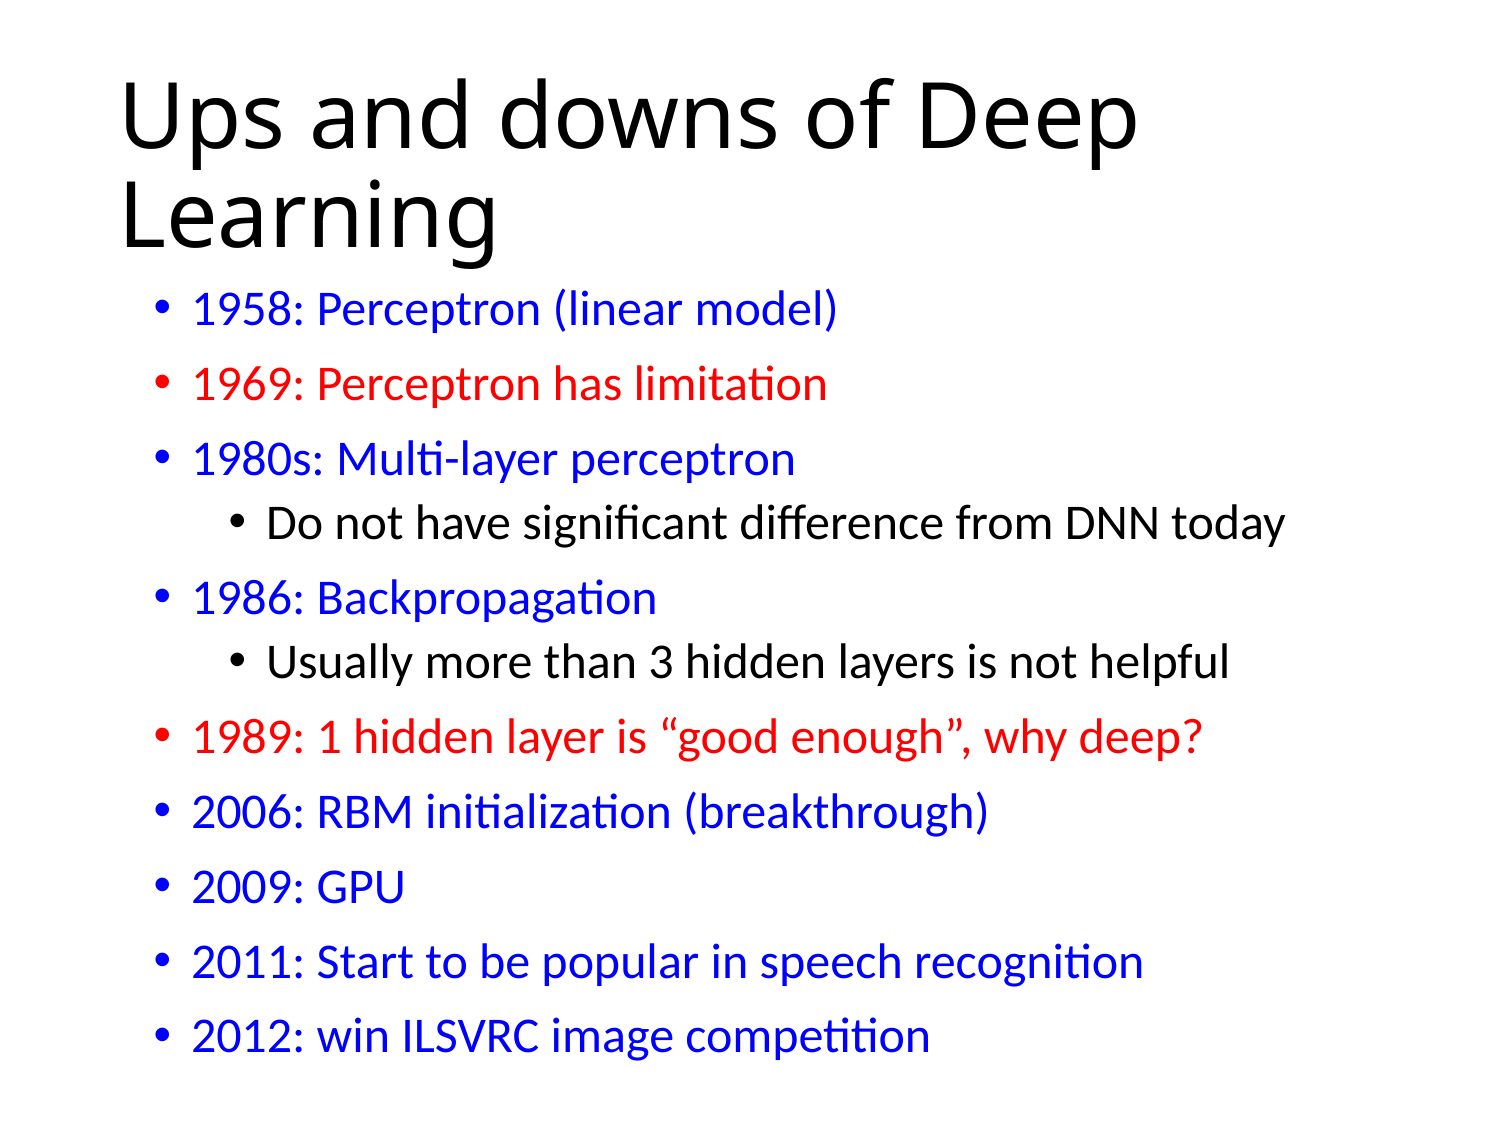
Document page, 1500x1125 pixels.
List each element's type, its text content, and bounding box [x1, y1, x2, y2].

list 1958: Perceptron (linear model) 1969: Perceptron has limitation 1980s: Multi-layer perceptron Do not have significant difference from DNN today 1986: Backpropagation Usually more than 3 hidden layers is not helpful 1989: 1 hidden layer is “good enough”, why deep? 2006: RBM initialization (breakthrough) 2009: GPU 2011: Start to be popular in speech recognition 2012: win ILSVRC image competition [138, 274, 1362, 1073]
title Ups and downs of Deep Learning [103, 59, 1397, 278]
